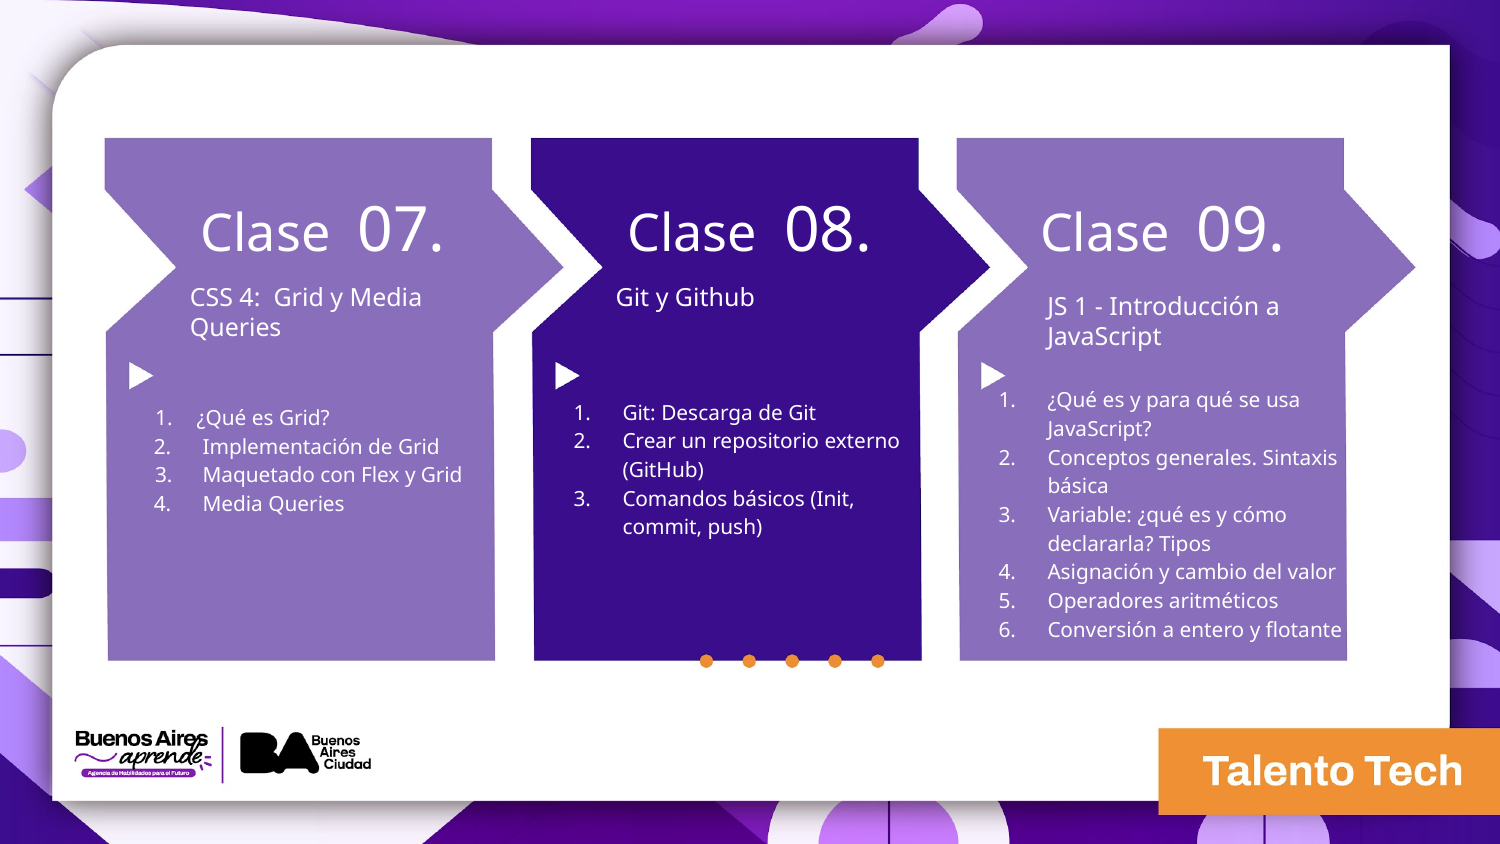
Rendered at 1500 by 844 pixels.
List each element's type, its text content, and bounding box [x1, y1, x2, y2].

text_box ¿Qué es y para qué se usa JavaScript? Conceptos generales. Sintaxis básica Variable: ¿qué es y cómo declararla? Tipos Asignación y cambio del valor Operadores aritméticos Conversión a entero y flotante [957, 368, 1375, 710]
text_box Clase 09. [1025, 173, 1320, 279]
text_box Git: Descarga de Git Crear un repositorio externo (GitHub) Comandos básicos (Init, commit, push) [532, 330, 950, 673]
text_box Clase 07. [185, 173, 481, 279]
text_box JS 1 - Introducción a JavaScript [1032, 275, 1327, 353]
picture [0, 0, 1500, 844]
text_box ¿Qué es Grid? Implementación de Grid Maquetado con Flex y Grid Media Queries [112, 364, 491, 707]
text_box Clase 08. [612, 173, 908, 279]
text_box CSS 4: Grid y Media Queries [175, 266, 470, 390]
text_box Git y Github [600, 266, 896, 390]
